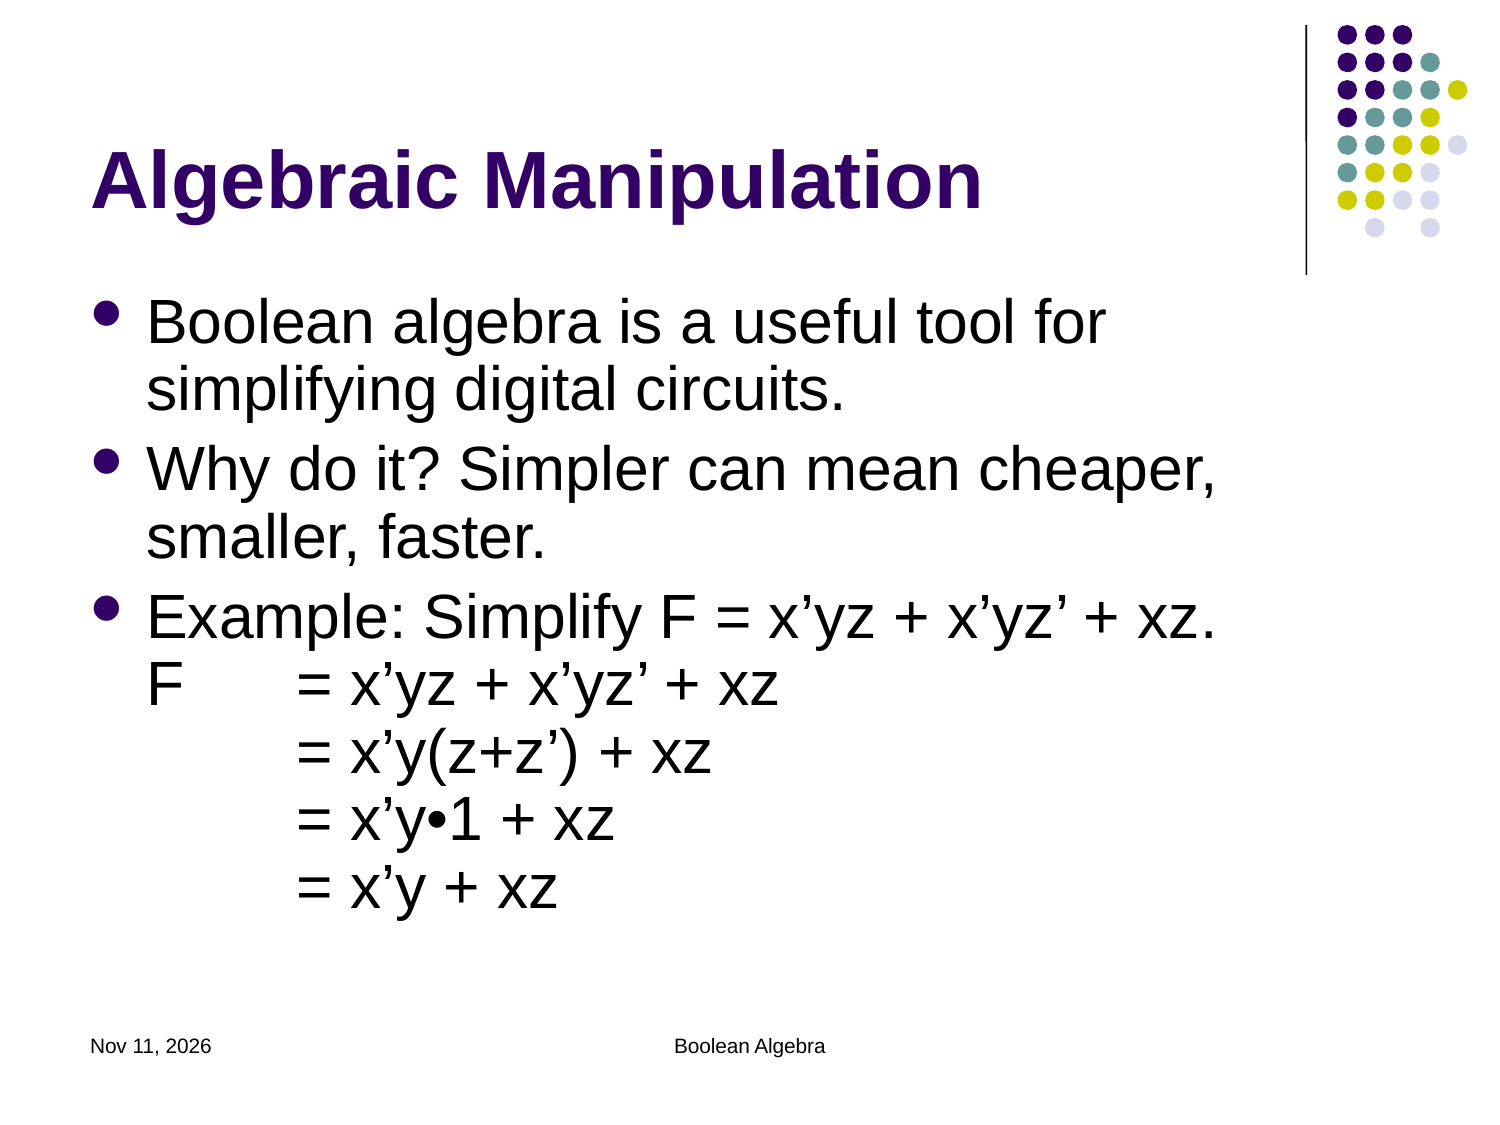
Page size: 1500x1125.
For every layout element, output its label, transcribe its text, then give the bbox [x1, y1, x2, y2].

footer Boolean Algebra [512, 1025, 988, 1100]
title Algebraic Manipulation [75, 20, 1313, 233]
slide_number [75, 1025, 425, 1100]
list Boolean algebra is a useful tool for simplifying digital circuits. Why do it? Simpler can mean cheaper, smaller, faster. Example: Simplify F = x’yz + x’yz’ + xz. F = x’yz + x’yz’ + xz = x’y(z+z’) + xz = x’y•1 + xz = x’y + xz [75, 282, 1425, 1006]
